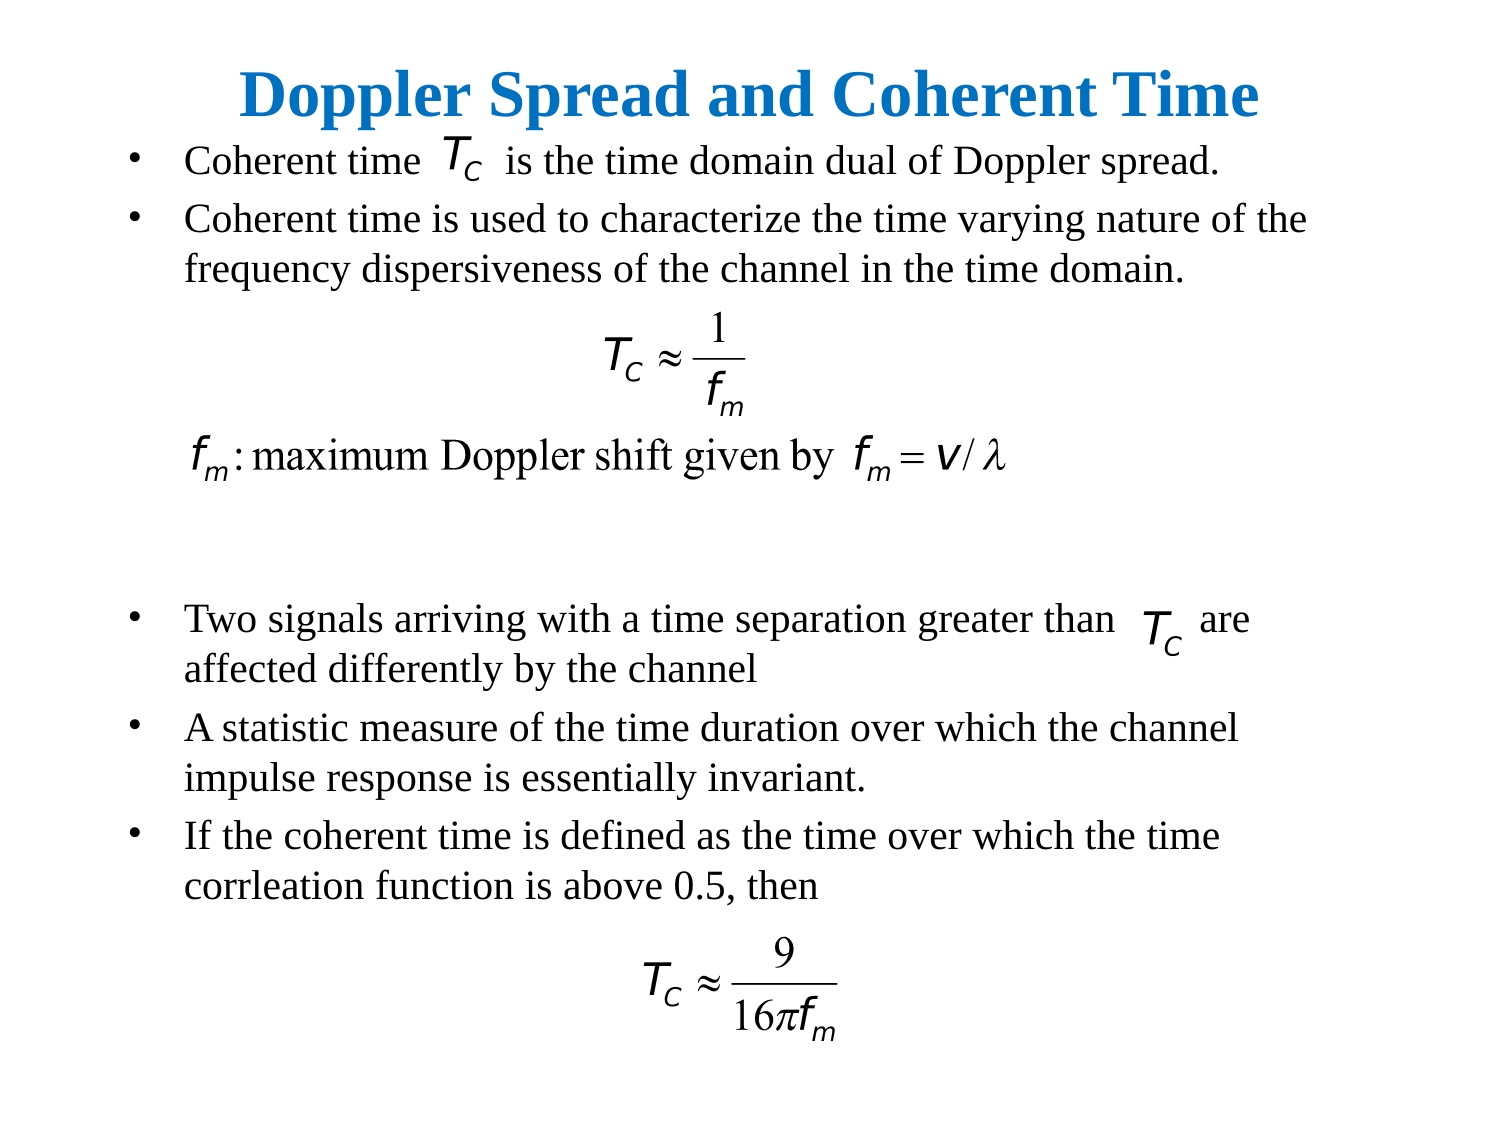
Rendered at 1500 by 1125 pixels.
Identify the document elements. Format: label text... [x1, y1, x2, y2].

picture [637, 924, 847, 1052]
text_box Coherent time is the time domain dual of Doppler spread. Coherent time is used to characterize the time varying nature of the frequency dispersiveness of the channel in the time domain. Two signals arriving with a time separation greater than are affected differently by the channel A statistic measure of the time duration over which the channel impulse response is essentially invariant. If the coherent time is defined as the time over which the time corrleation function is above 0.5, then [112, 125, 1388, 913]
text_box Doppler Spread and Coherent Time [219, 42, 1280, 138]
picture [174, 299, 1015, 493]
picture [437, 124, 489, 193]
picture [1137, 599, 1189, 668]
